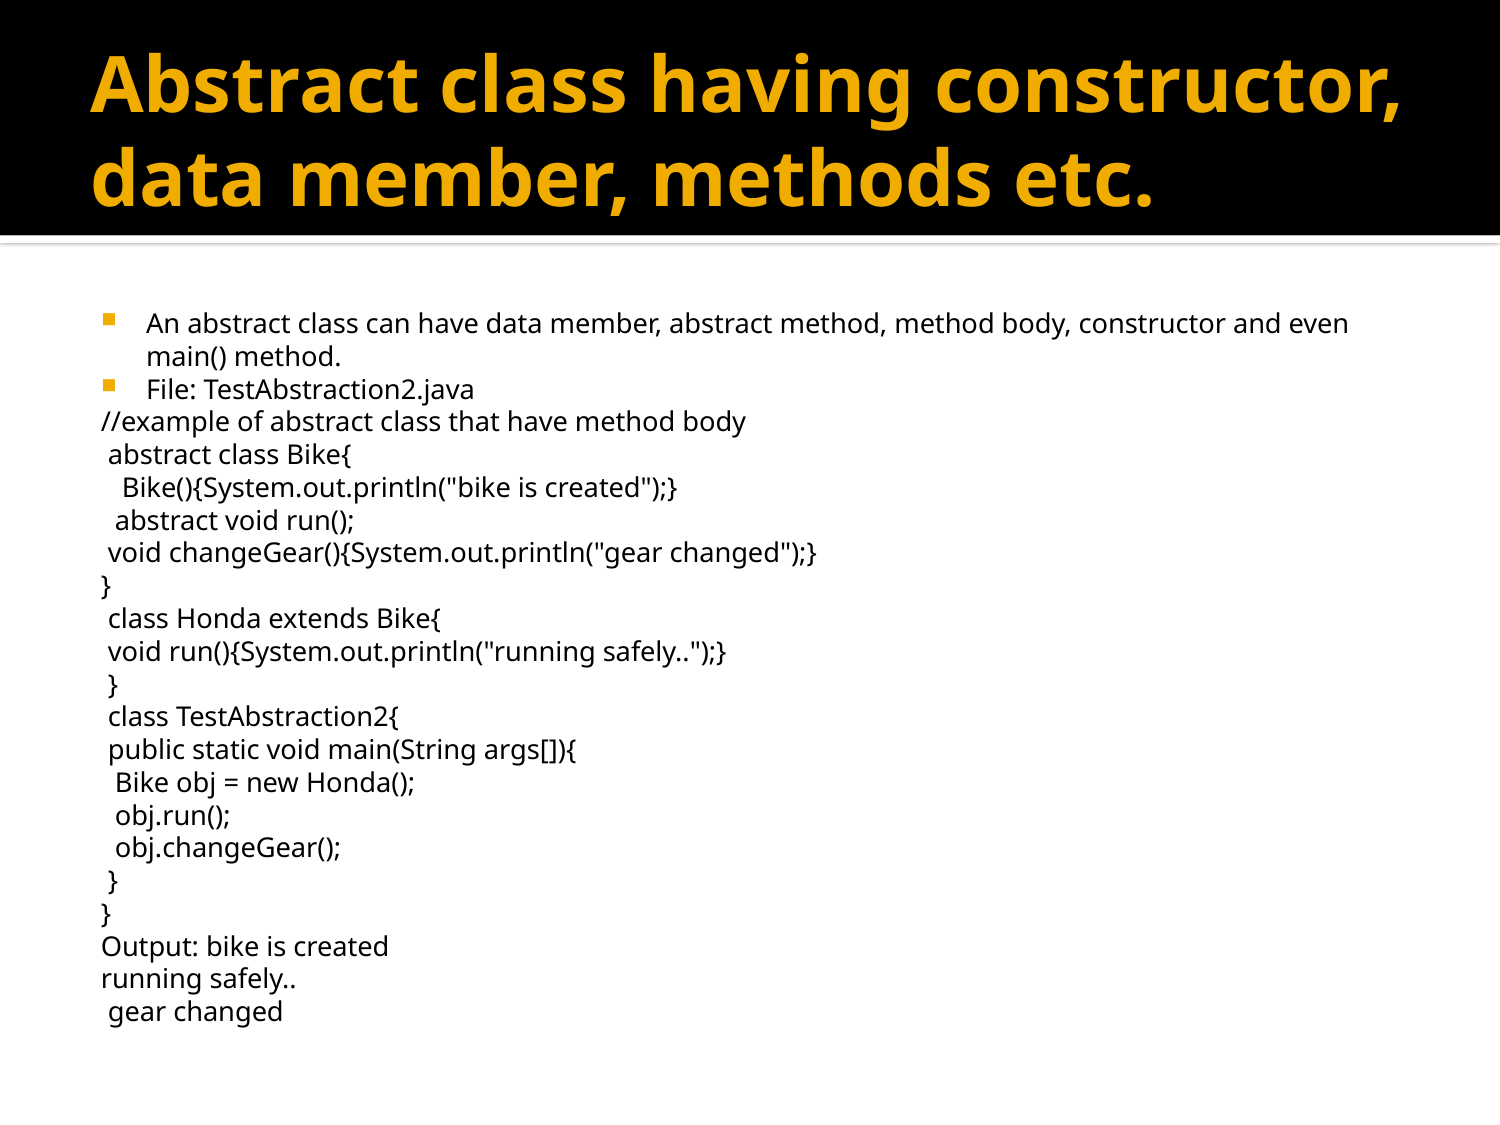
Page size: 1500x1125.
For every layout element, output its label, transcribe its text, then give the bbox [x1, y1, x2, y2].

title Abstract class having constructor, data member, methods etc. [75, 25, 1425, 231]
list An abstract class can have data member, abstract method, method body, constructor and even main() method. File: TestAbstraction2.java //example of abstract class that have method body abstract class Bike{ Bike(){System.out.println("bike is created");} abstract void run(); void changeGear(){System.out.println("gear changed");} } class Honda extends Bike{ void run(){System.out.println("running safely..");} } class TestAbstraction2{ public static void main(String args[]){ Bike obj = new Honda(); obj.run(); obj.changeGear(); } } Output: bike is created running safely.. gear changed [75, 291, 1425, 1050]
